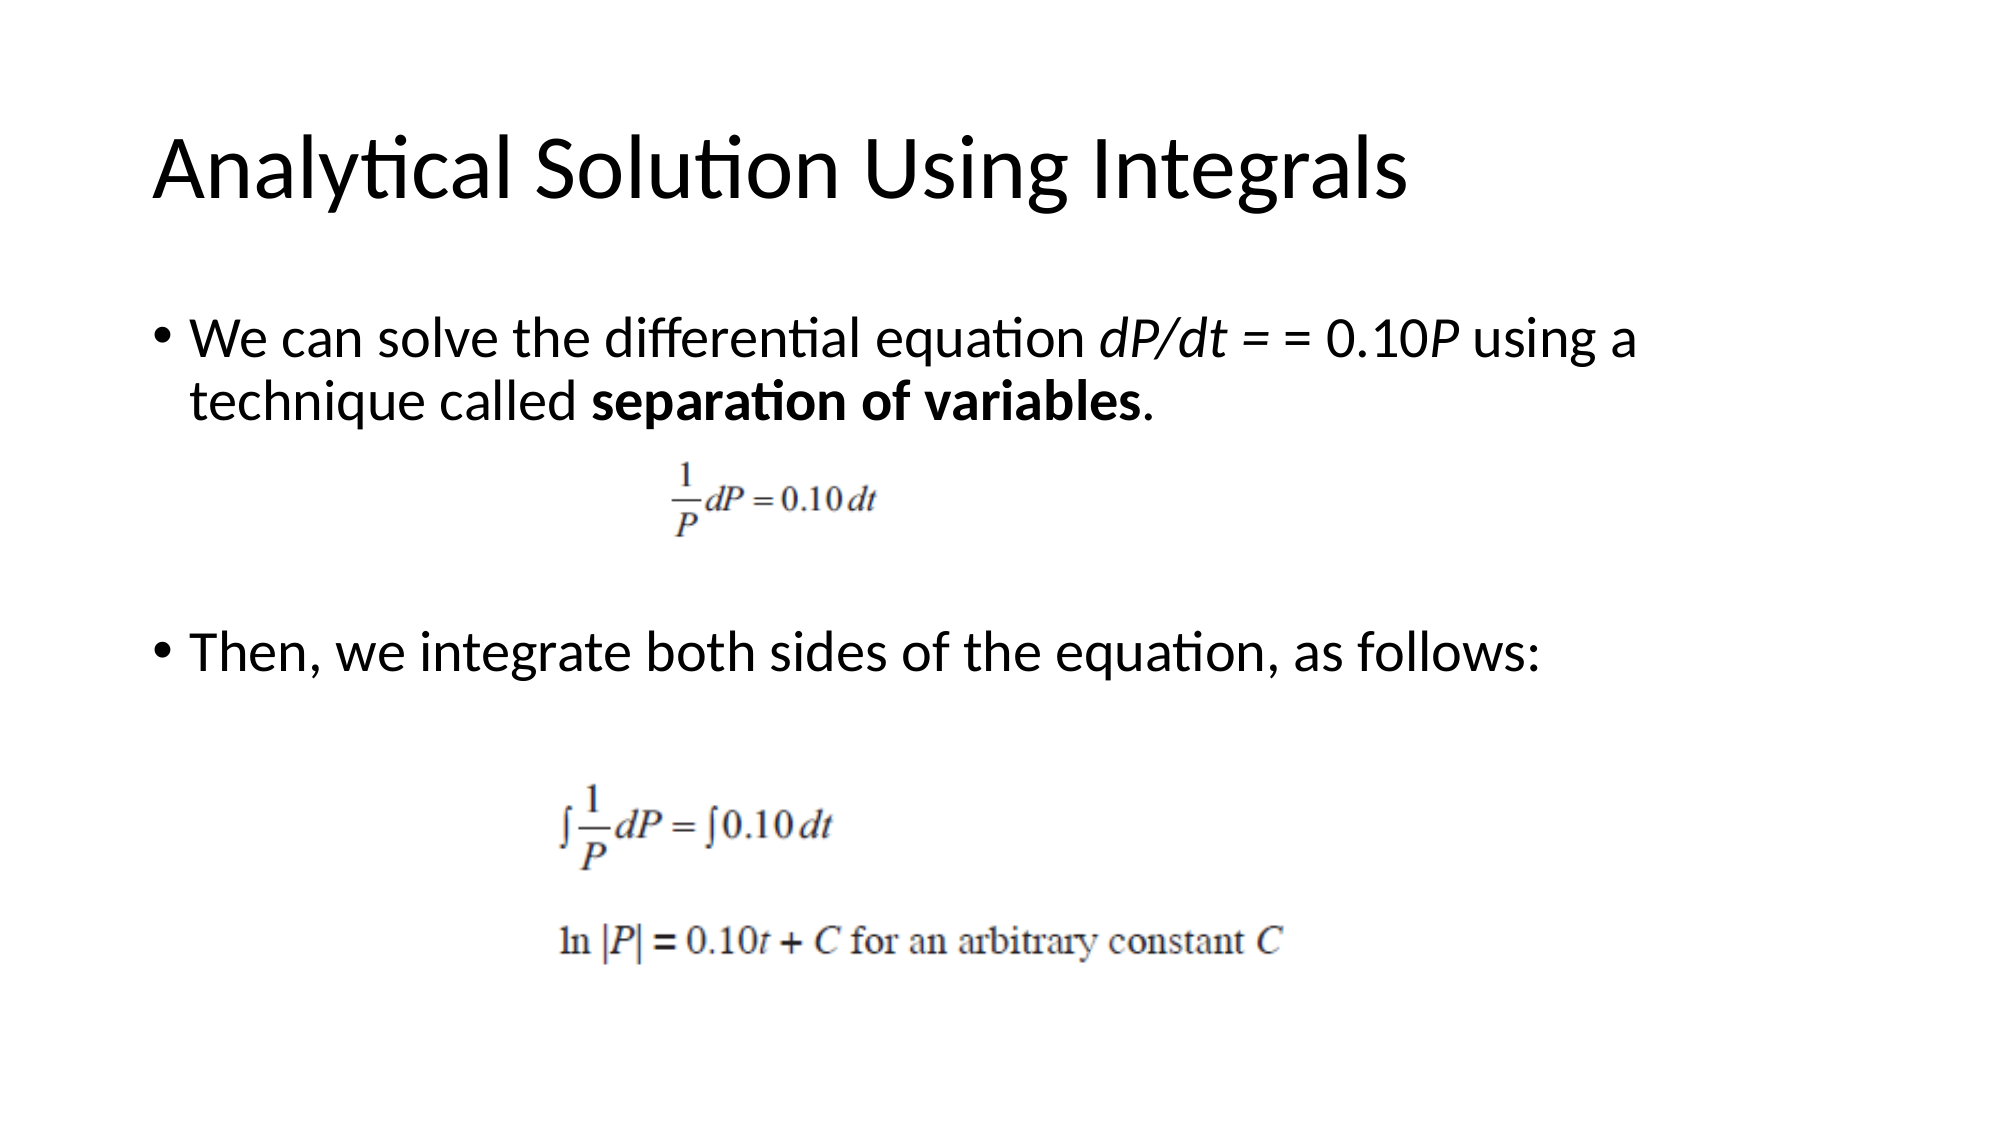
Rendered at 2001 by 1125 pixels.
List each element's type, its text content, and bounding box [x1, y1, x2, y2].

text_box We can solve the differential equation dP/dt = = 0.10P using a technique called separation of variables. Then, we integrate both sides of the equation, as follows: [137, 299, 1863, 1013]
text_box Analytical Solution Using Integrals [137, 59, 1863, 278]
picture [518, 774, 1299, 981]
picture [649, 438, 910, 567]
